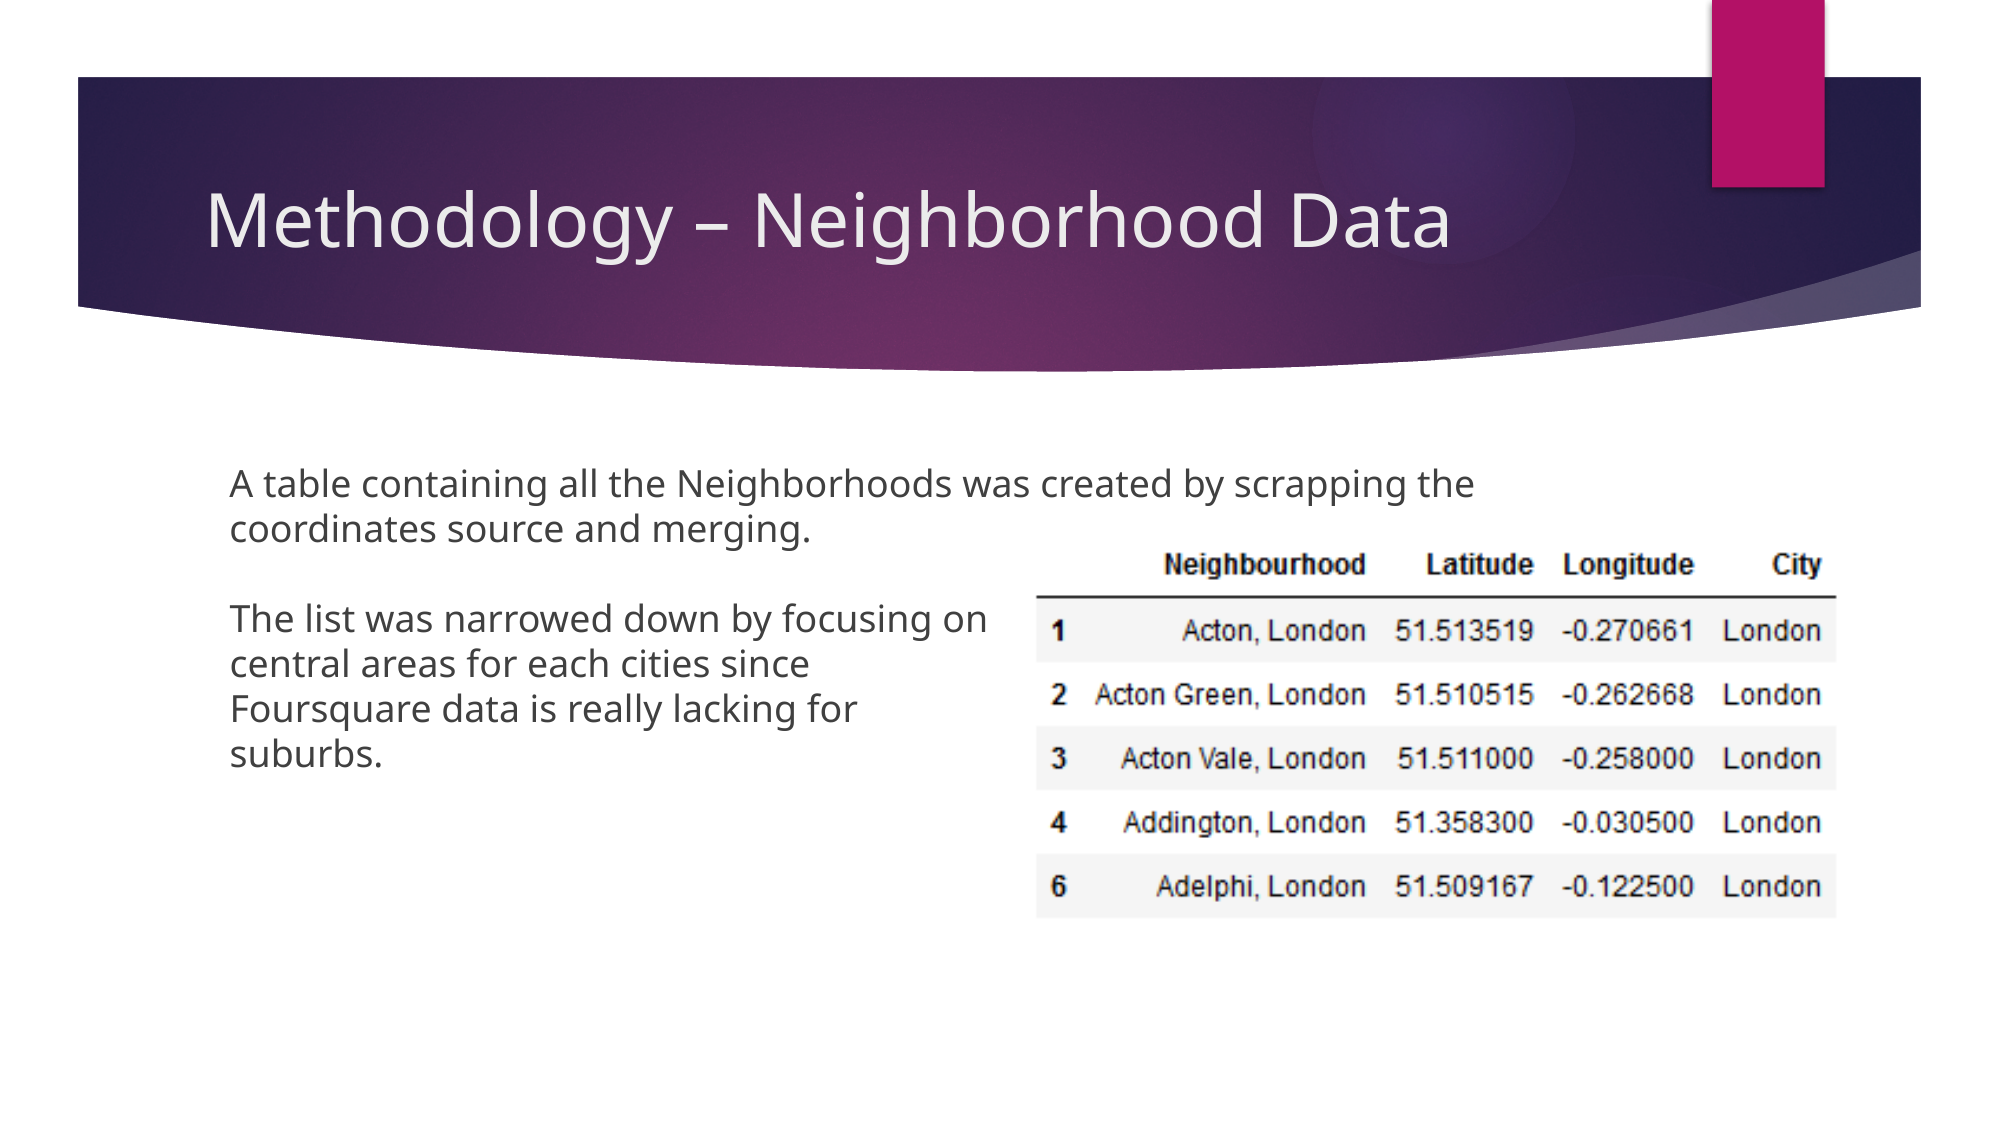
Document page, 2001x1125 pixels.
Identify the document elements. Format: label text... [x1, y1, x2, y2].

text_box A table containing all the Neighborhoods was created by scrapping the coordinates source and merging. [214, 452, 1663, 560]
picture [1022, 542, 1852, 928]
title Methodology – Neighborhood Data [189, 159, 1627, 276]
list The list was narrowed down by focusing on central areas for each cities since Foursquare data is really lacking for suburbs. [214, 587, 1016, 928]
